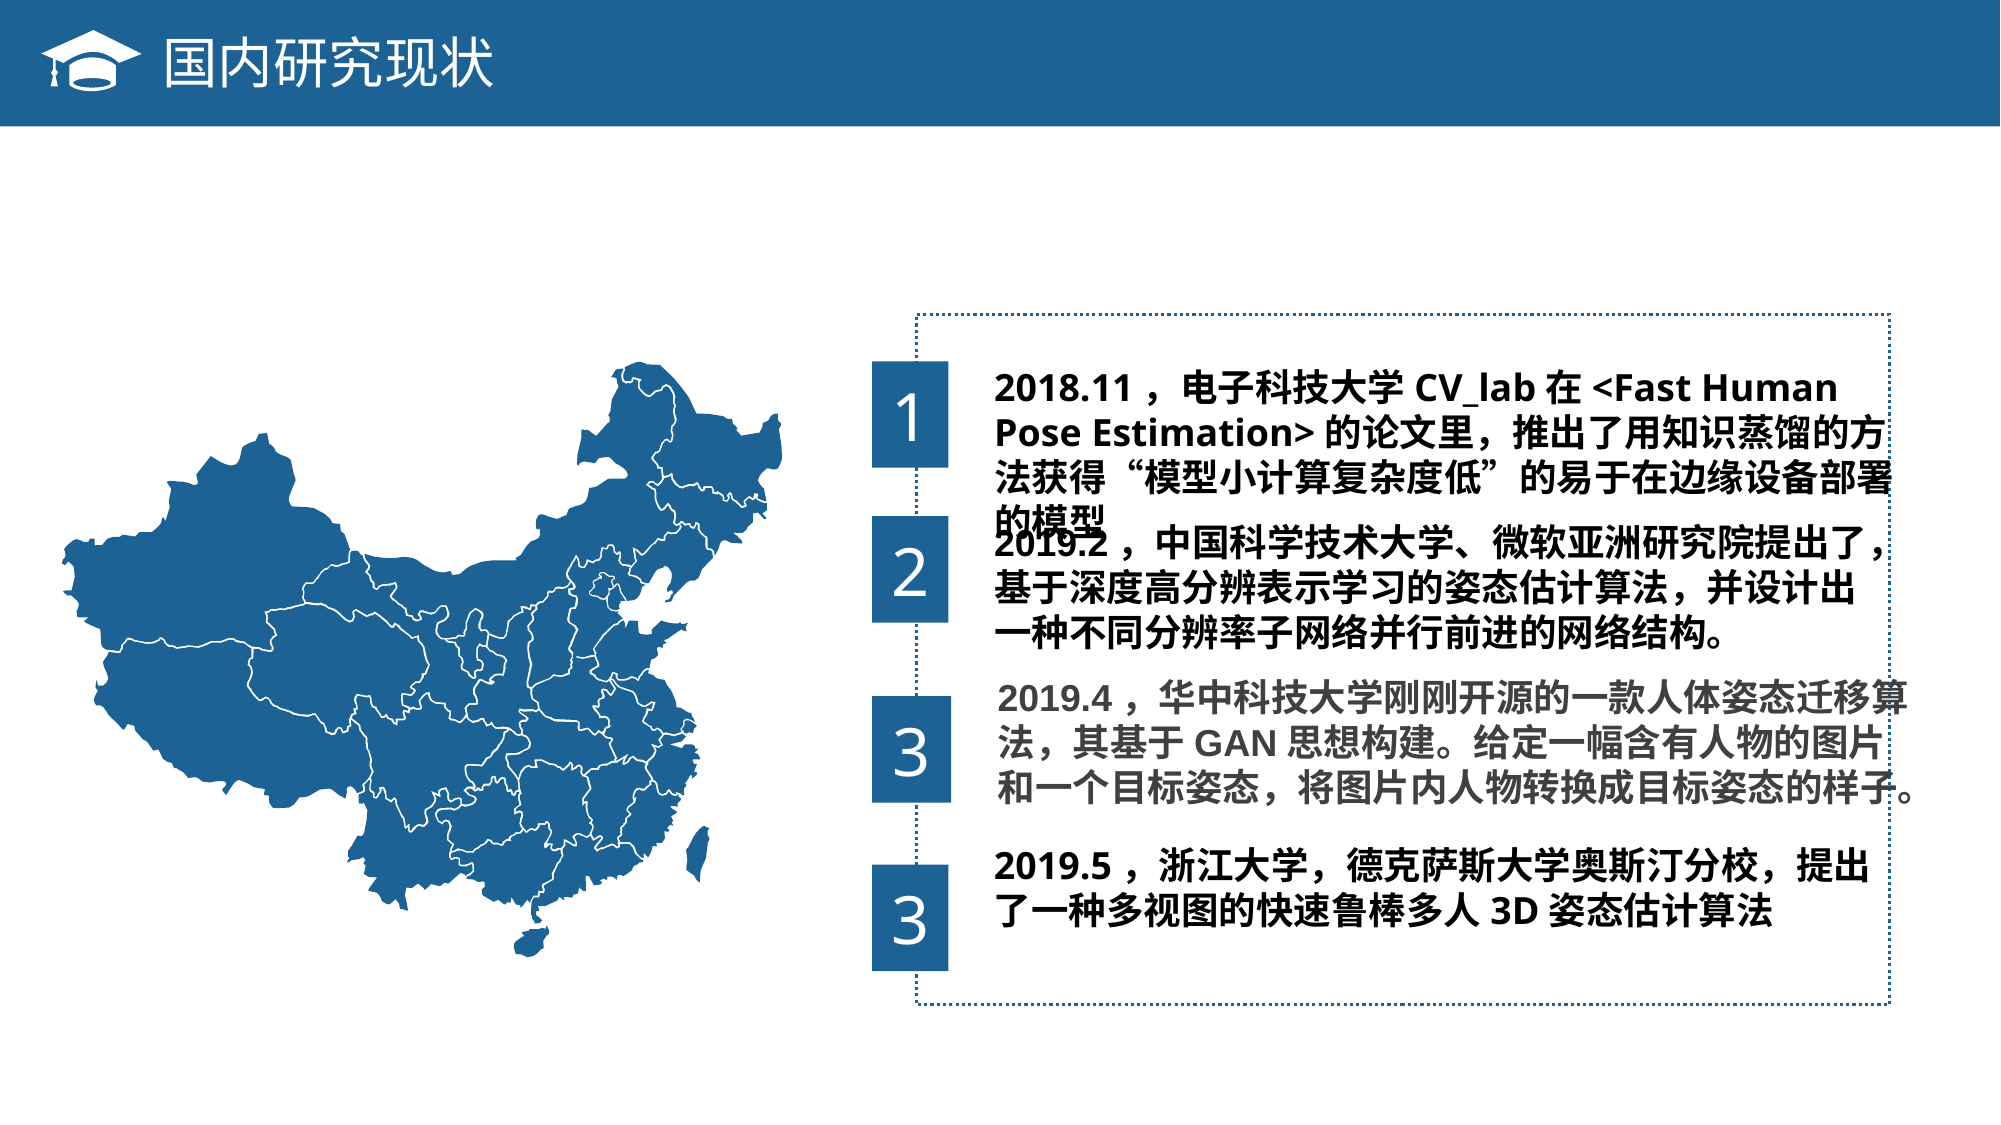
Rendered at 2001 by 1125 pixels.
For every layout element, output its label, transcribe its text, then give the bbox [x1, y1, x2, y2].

text_box [916, 313, 1890, 356]
text_box 国内研究现状 [147, 20, 780, 102]
text_box [69, 57, 116, 92]
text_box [871, 356, 1939, 559]
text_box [871, 666, 1924, 863]
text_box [61, 361, 783, 958]
text_box [0, 0, 2000, 128]
text_box [41, 30, 142, 87]
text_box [872, 834, 1888, 972]
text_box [871, 511, 1890, 663]
text_box [916, 863, 1890, 1006]
